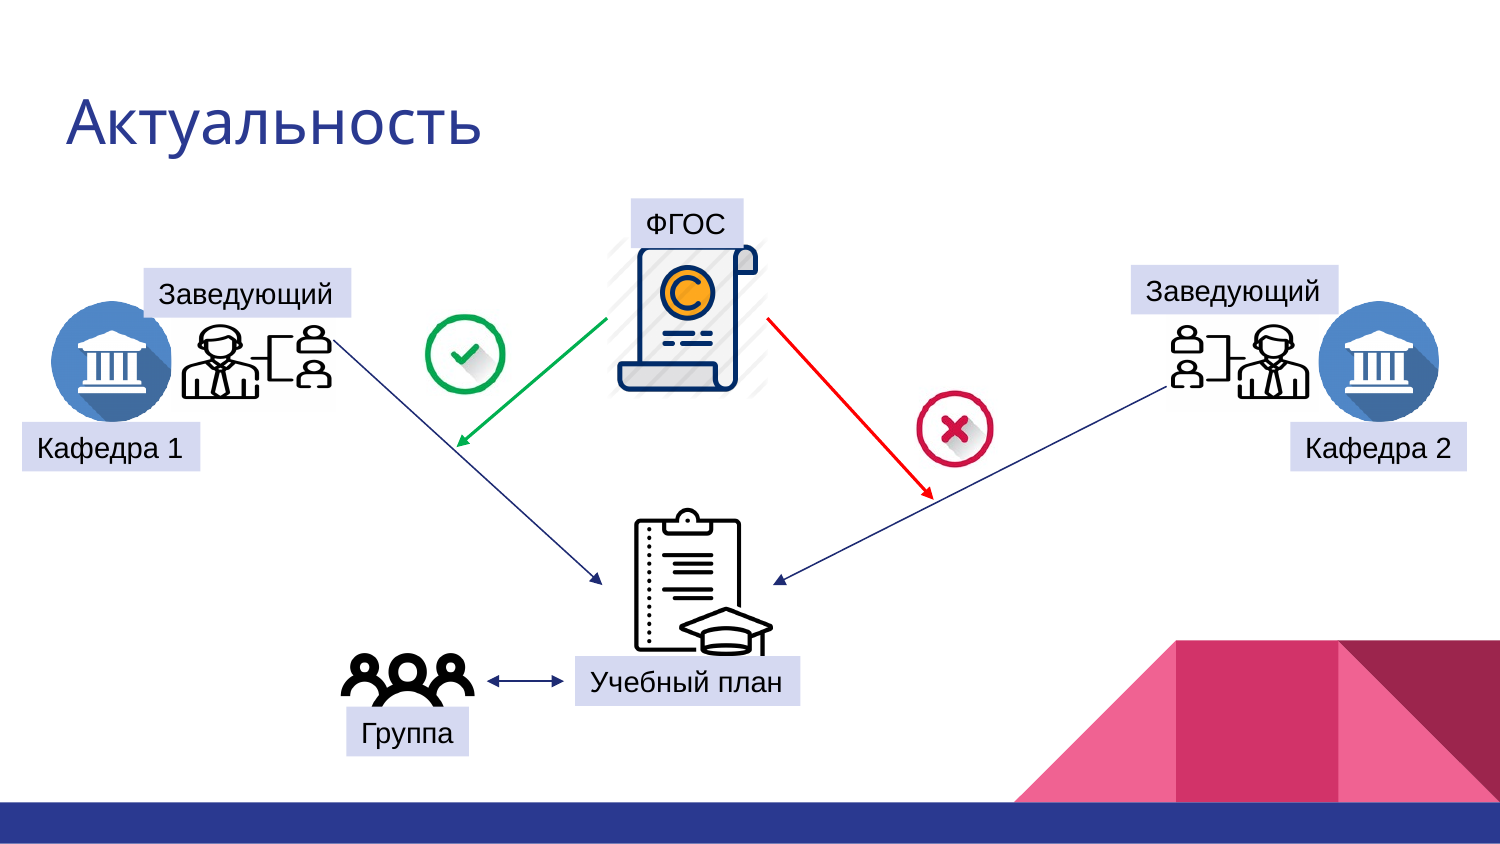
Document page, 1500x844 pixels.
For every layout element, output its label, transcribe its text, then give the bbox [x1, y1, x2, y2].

picture [420, 309, 512, 397]
picture [1166, 301, 1440, 423]
text_box Заведующий [143, 267, 352, 318]
text_box Кафедра 1 [22, 421, 201, 472]
picture [50, 301, 337, 423]
text_box Заведующий [1130, 264, 1339, 315]
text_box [767, 317, 934, 500]
text_box Учебный план [575, 656, 801, 706]
picture [602, 499, 774, 671]
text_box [456, 317, 608, 448]
title Актуальность [51, 67, 1449, 167]
picture [331, 604, 484, 758]
text_box Кафедра 2 [1290, 421, 1467, 472]
picture [913, 382, 998, 472]
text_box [333, 339, 603, 586]
text_box ФГОС [630, 198, 744, 236]
picture [606, 237, 768, 399]
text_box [772, 386, 1167, 586]
